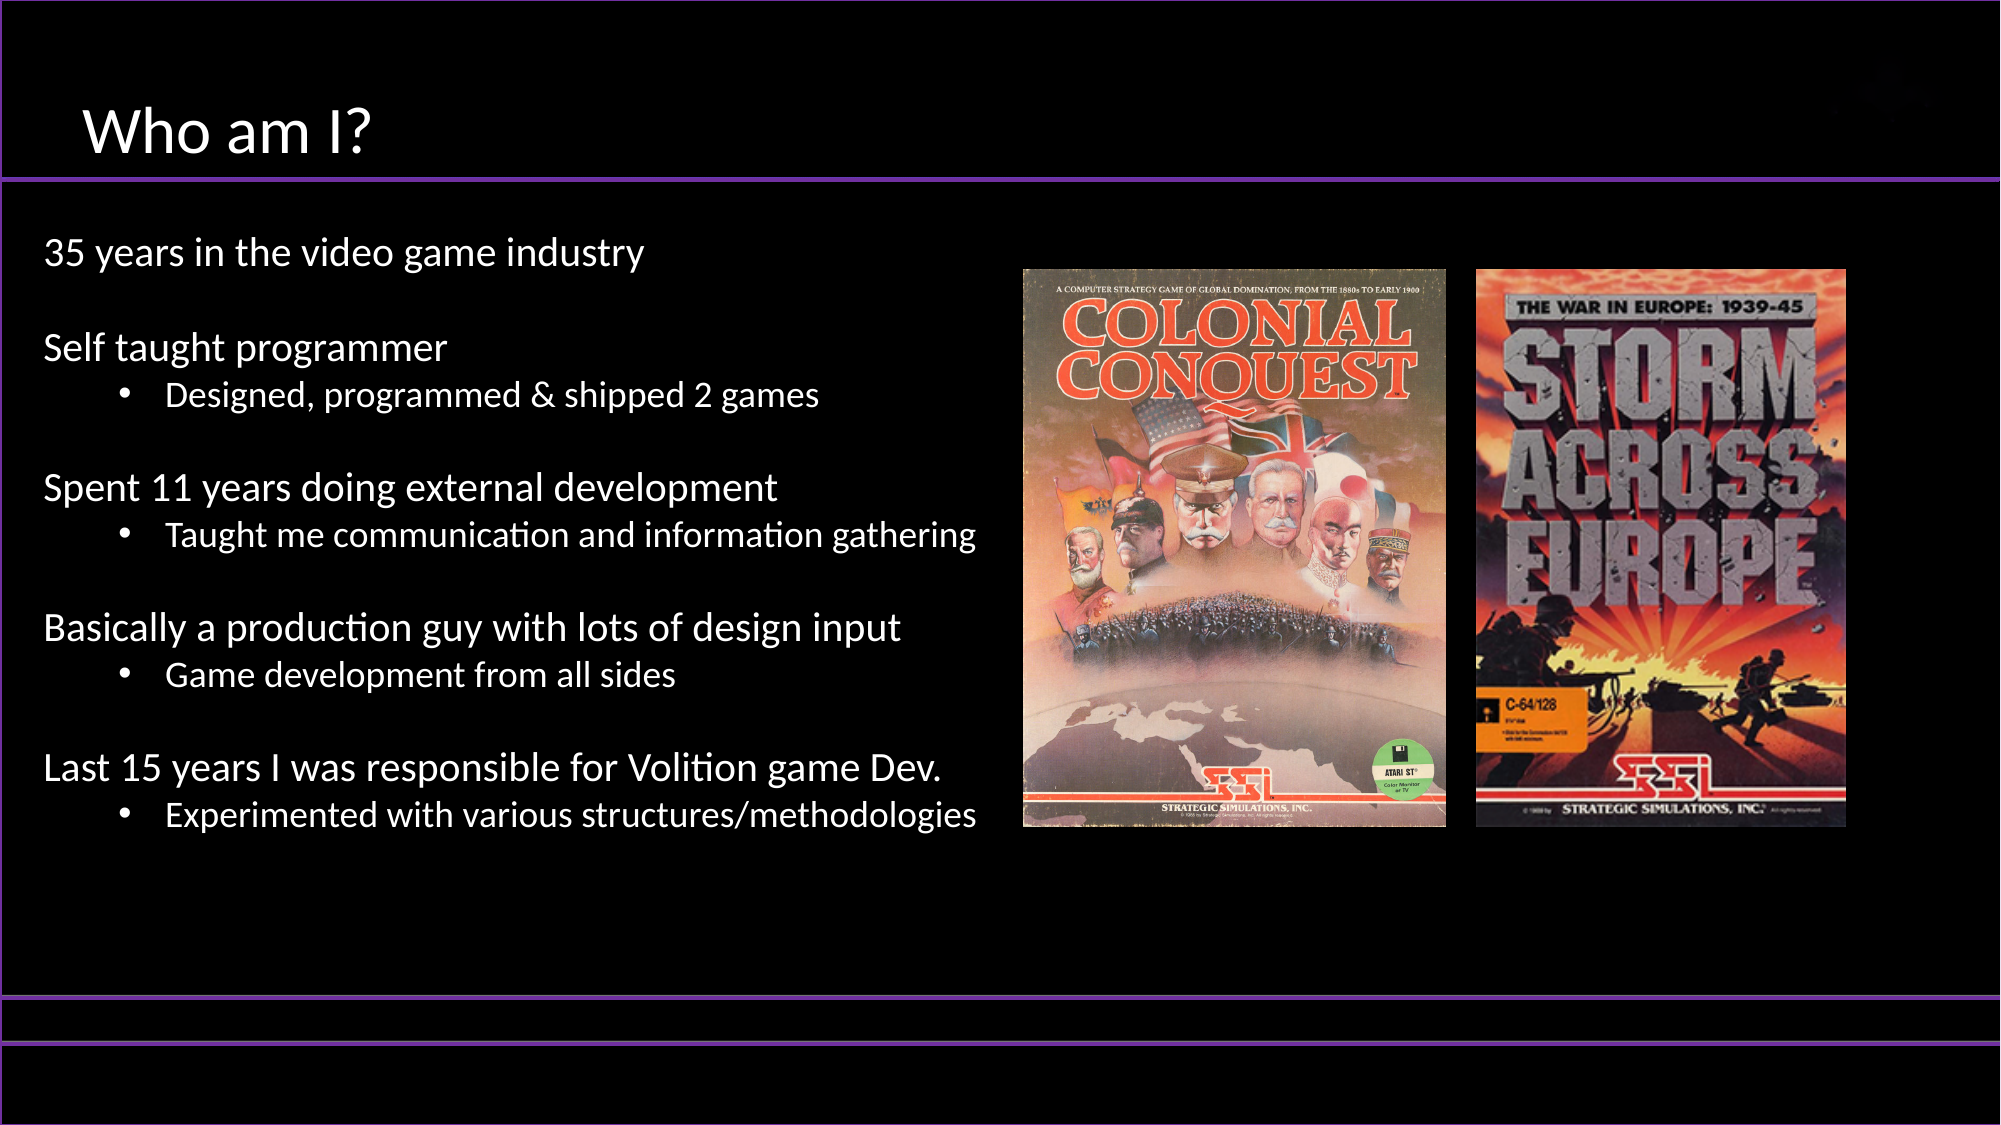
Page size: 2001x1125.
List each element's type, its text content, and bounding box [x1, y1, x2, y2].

text_box 35 years in the video game industry Self taught programmer Designed, programmed & shipped 2 games Spent 11 years doing external development Taught me communication and information gathering Basically a production guy with lots of design input Game development from all sides Last 15 years I was responsible for Volition game Dev. Experimented with various structures/methodologies [28, 172, 1140, 978]
text_box Who am I? [67, 39, 1814, 175]
picture [0, 0, 2001, 1125]
